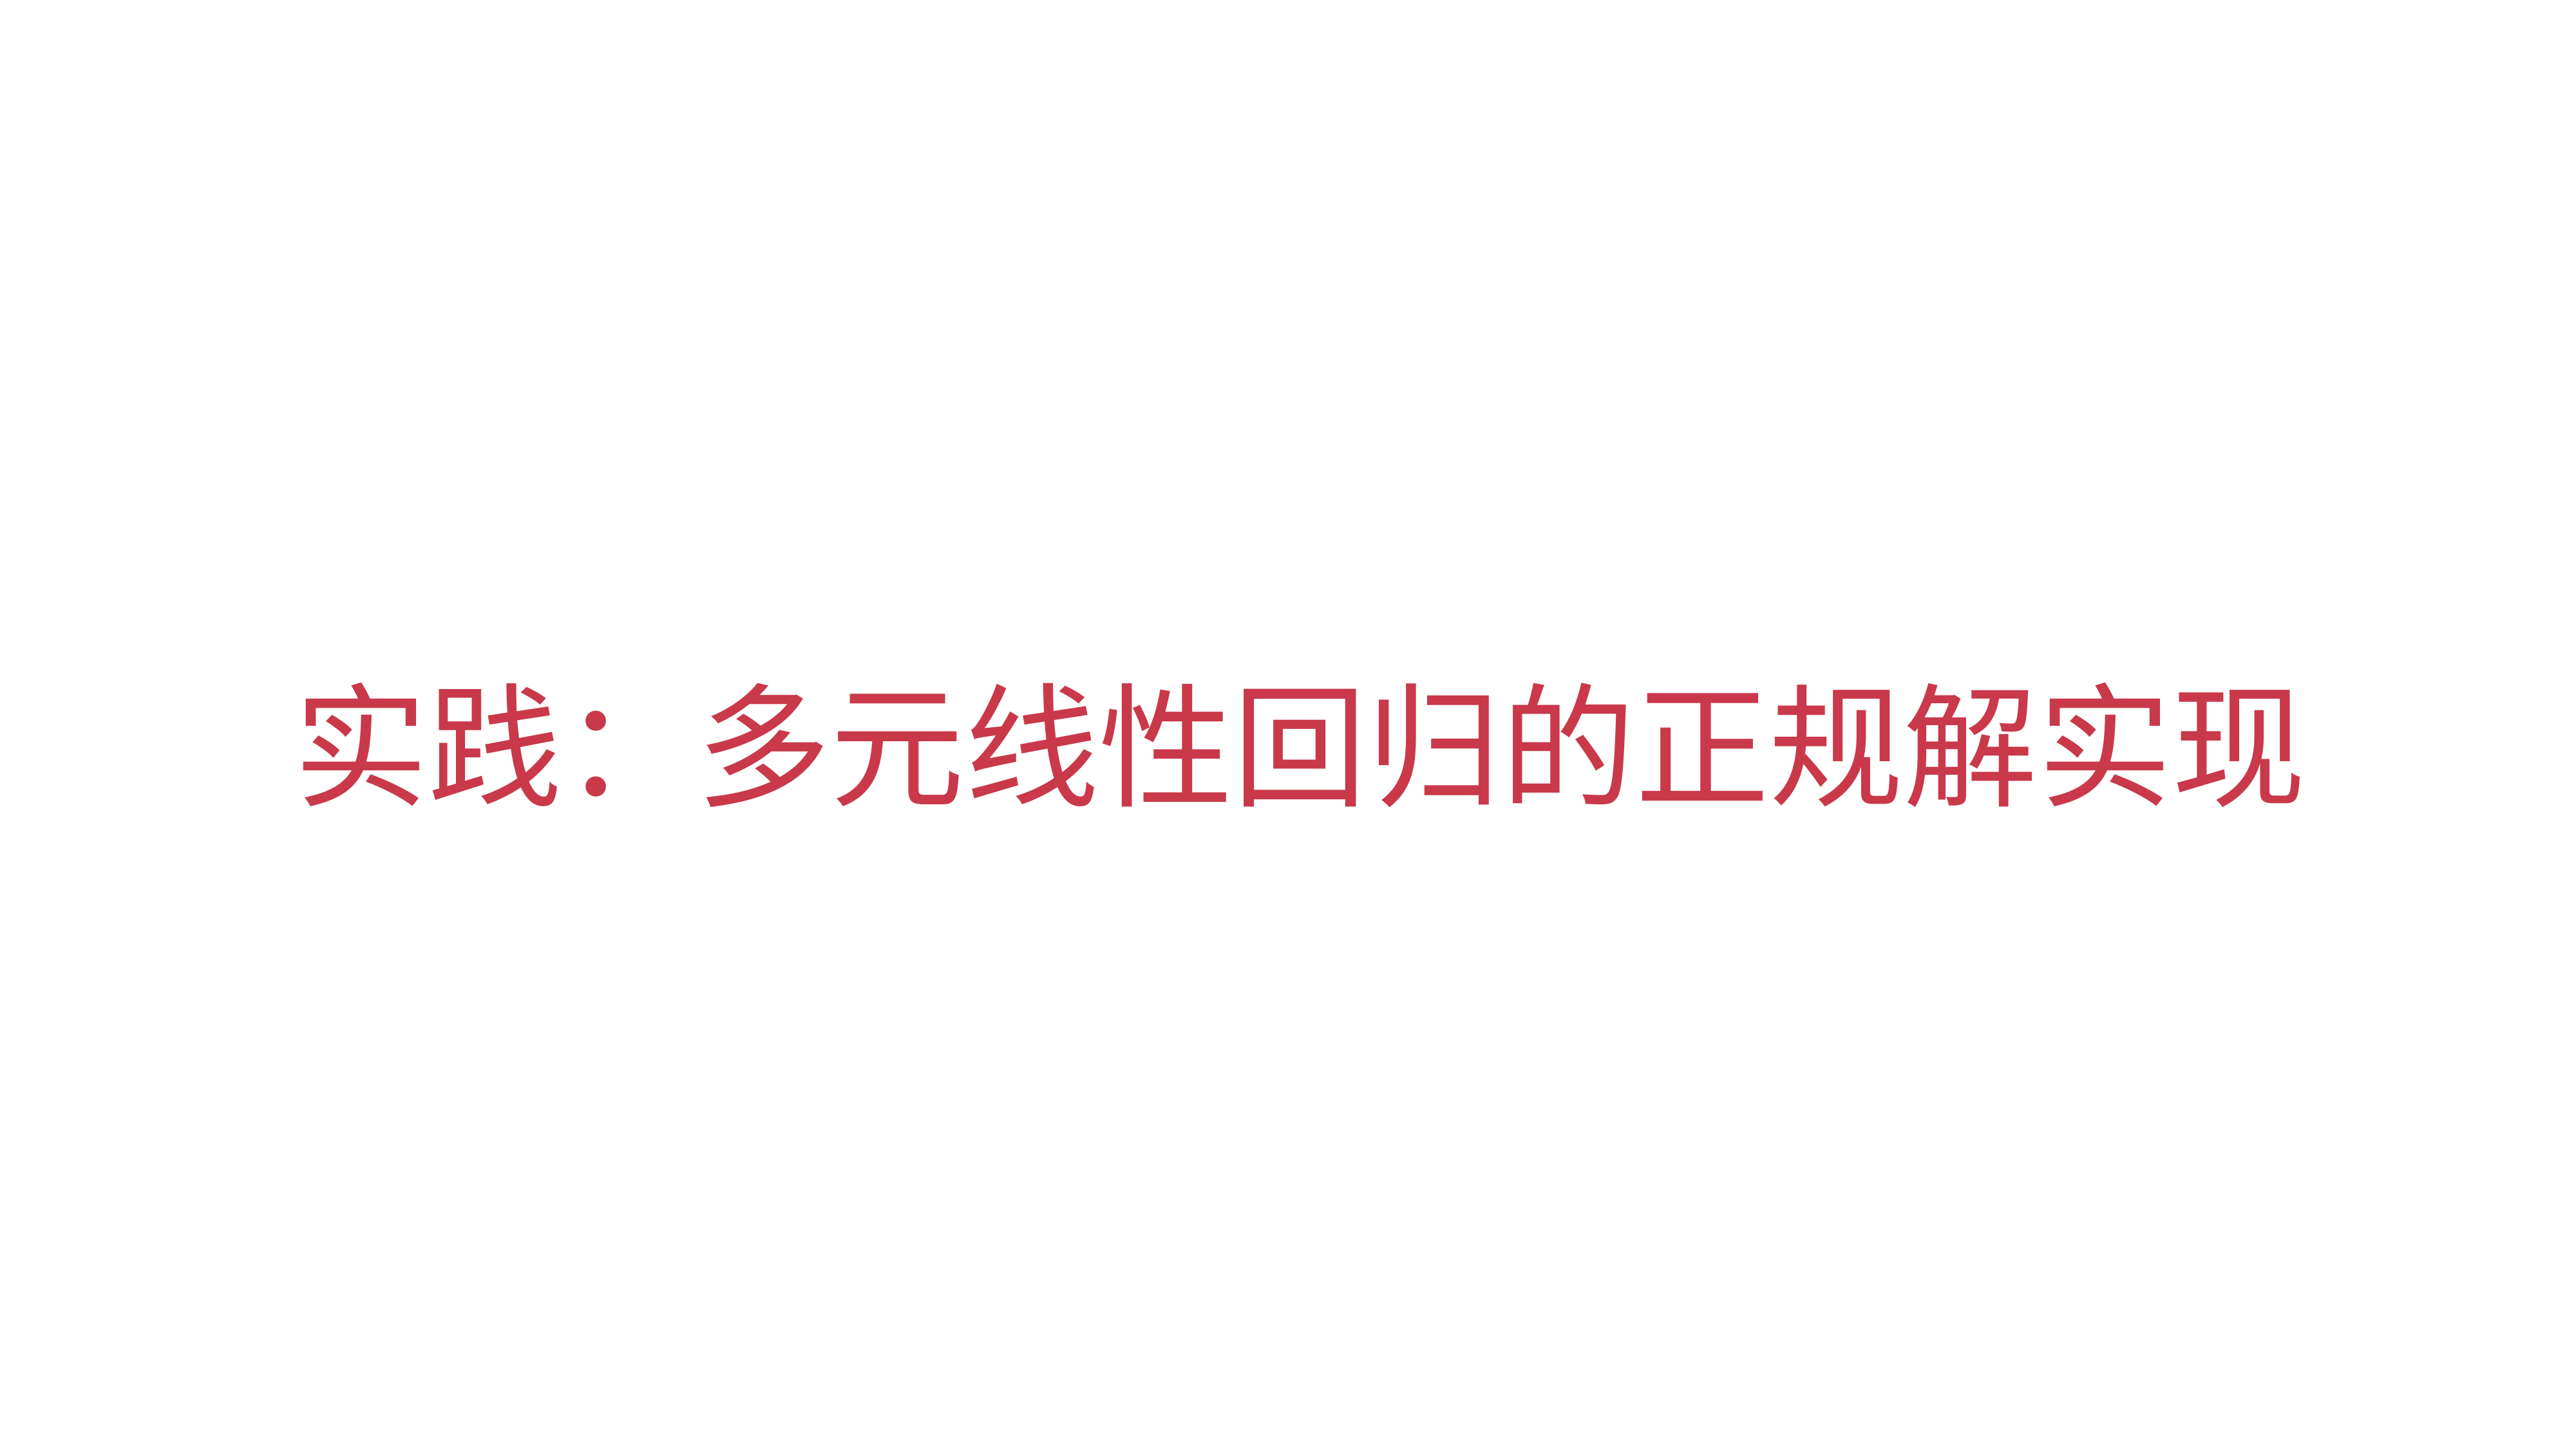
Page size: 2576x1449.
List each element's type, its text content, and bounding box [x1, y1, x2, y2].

title 实践：多元线性回归的正规解实现 [187, 337, 2389, 829]
